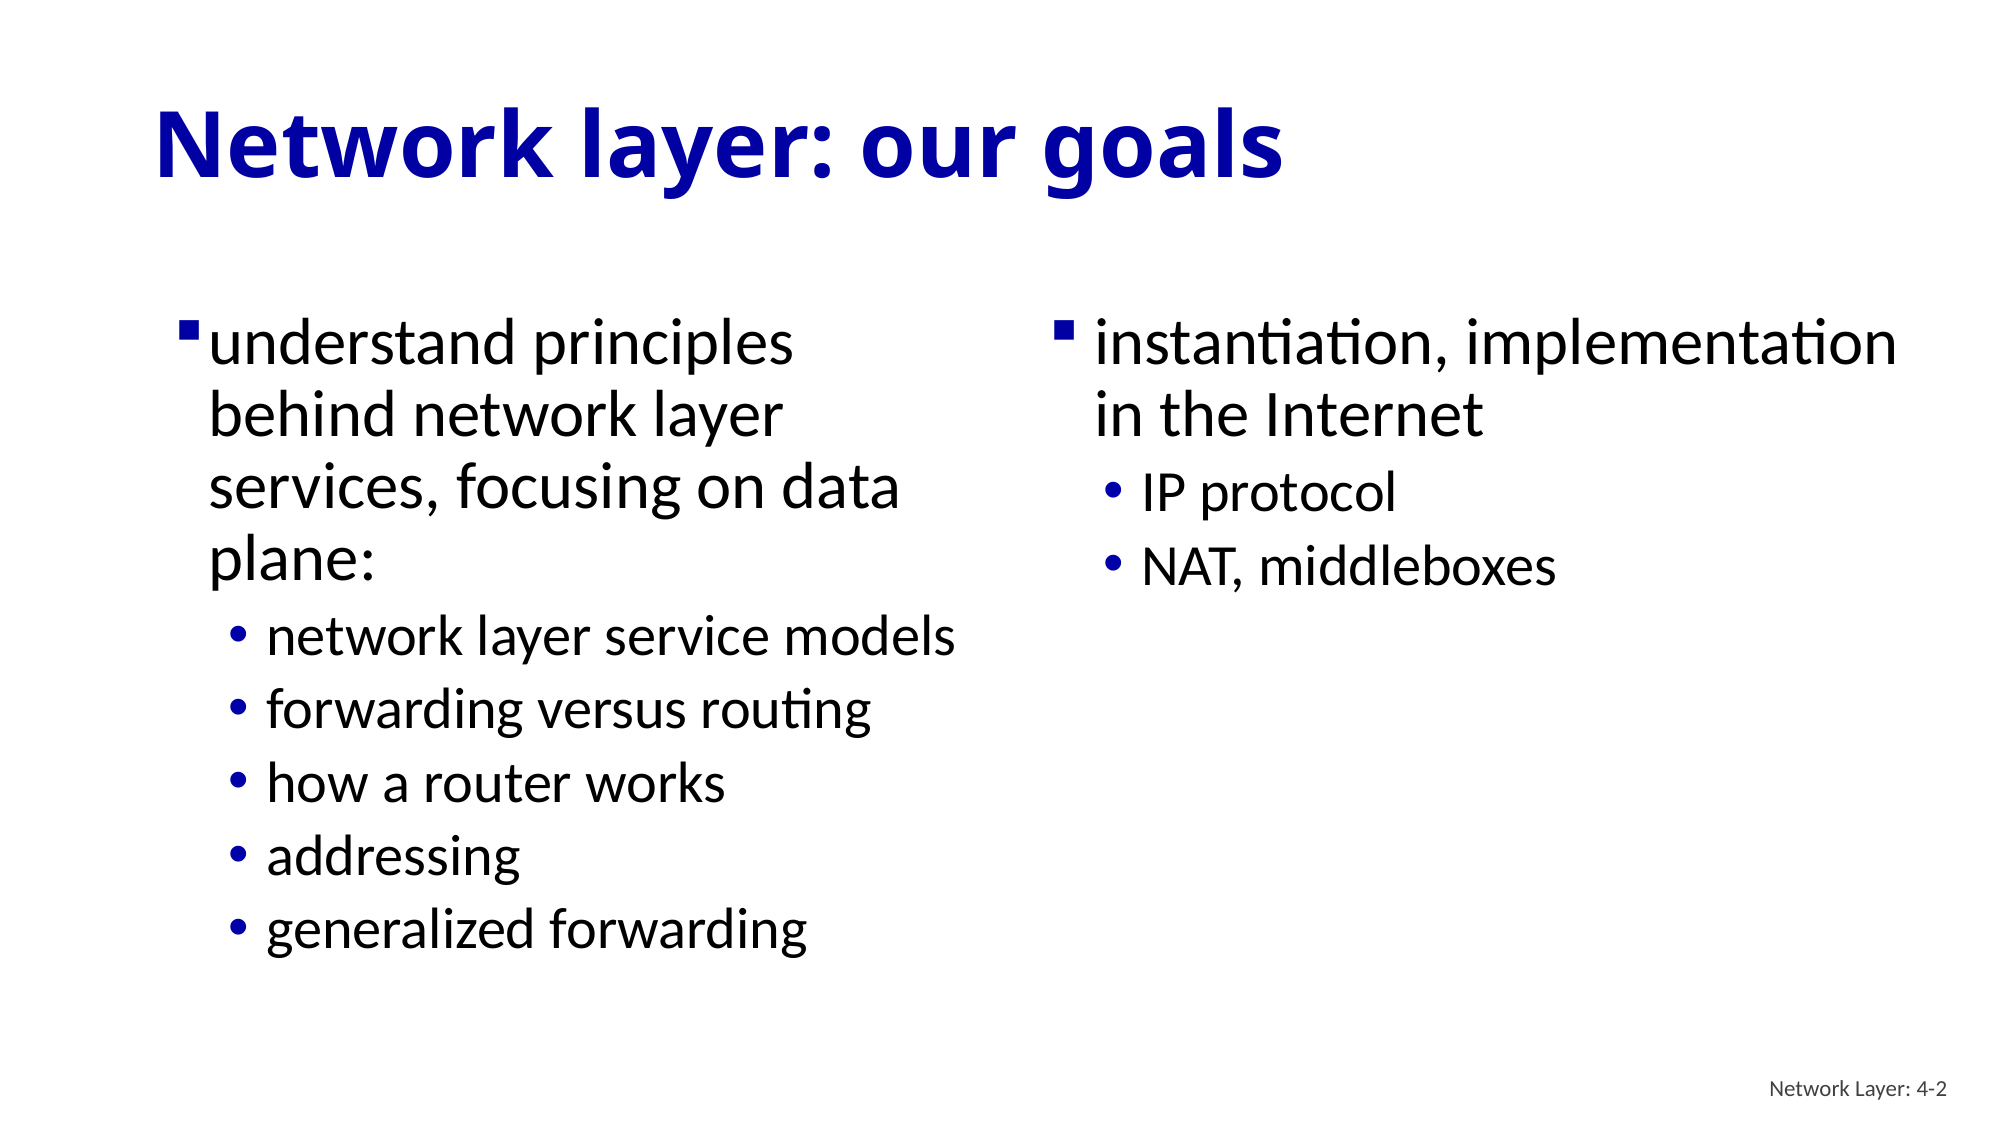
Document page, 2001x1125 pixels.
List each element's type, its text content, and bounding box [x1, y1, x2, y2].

title Network layer: our goals [137, 74, 1863, 221]
list instantiation, implementation in the Internet IP protocol NAT, middleboxes [1012, 299, 1929, 1014]
list understand principles behind network layer services, focusing on data plane: network layer service models forwarding versus routing how a router works addressing generalized forwarding [137, 299, 988, 1014]
slide_number Network Layer: 4-2 [1512, 1056, 1963, 1117]
